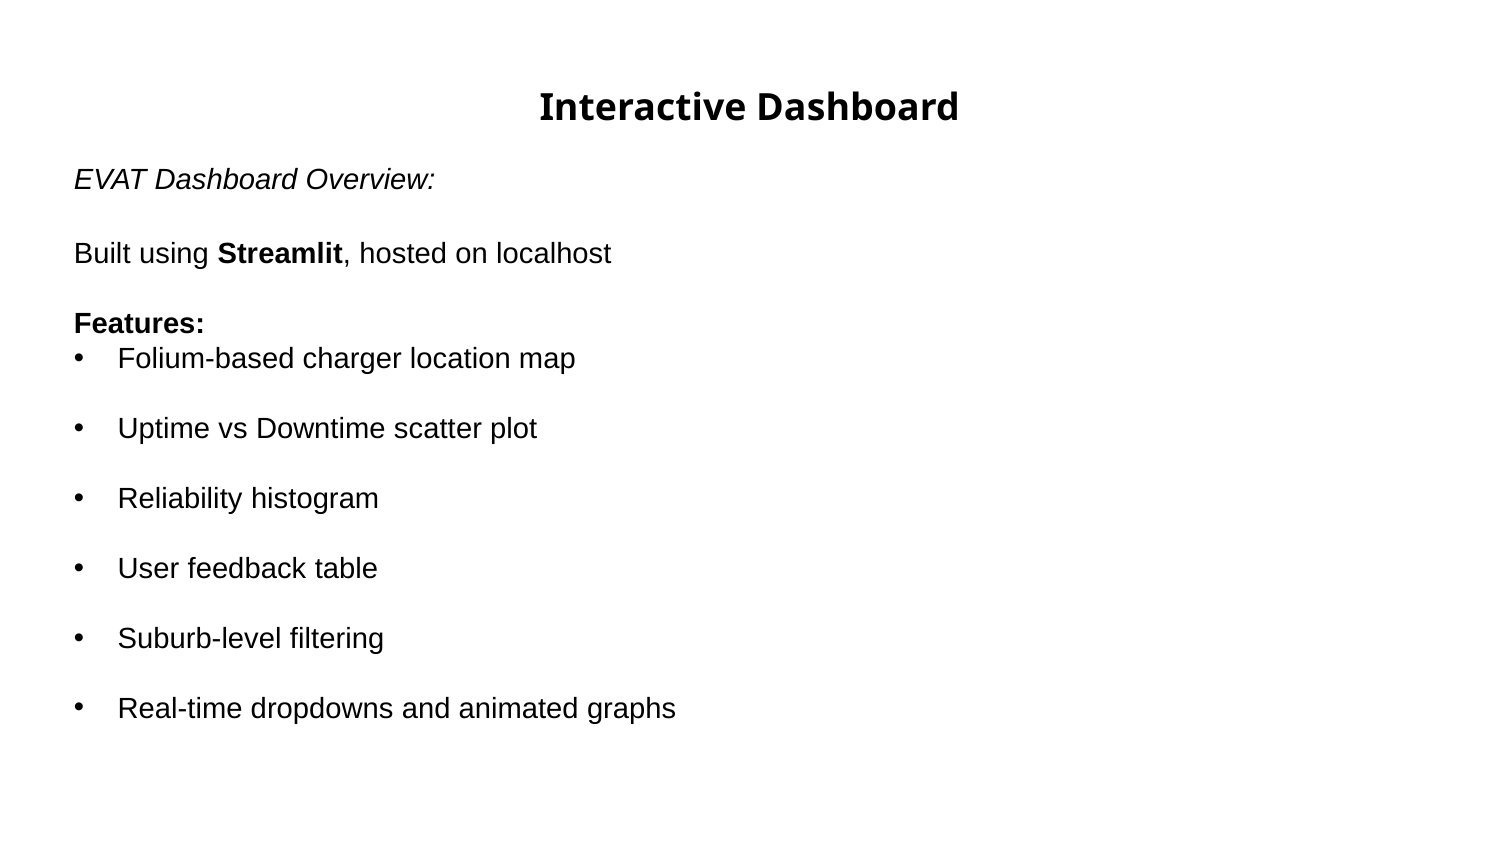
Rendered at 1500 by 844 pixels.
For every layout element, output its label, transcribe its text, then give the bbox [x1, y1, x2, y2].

title Interactive Dashboard [75, 67, 1425, 147]
text_box EVAT Dashboard Overview: [59, 153, 555, 203]
text_box Built using Streamlit, hosted on localhost Features: Folium-based charger location map Uptime vs Downtime scatter plot Reliability histogram User feedback table Suburb-level filtering Real-time dropdowns and animated graphs [59, 227, 1100, 767]
